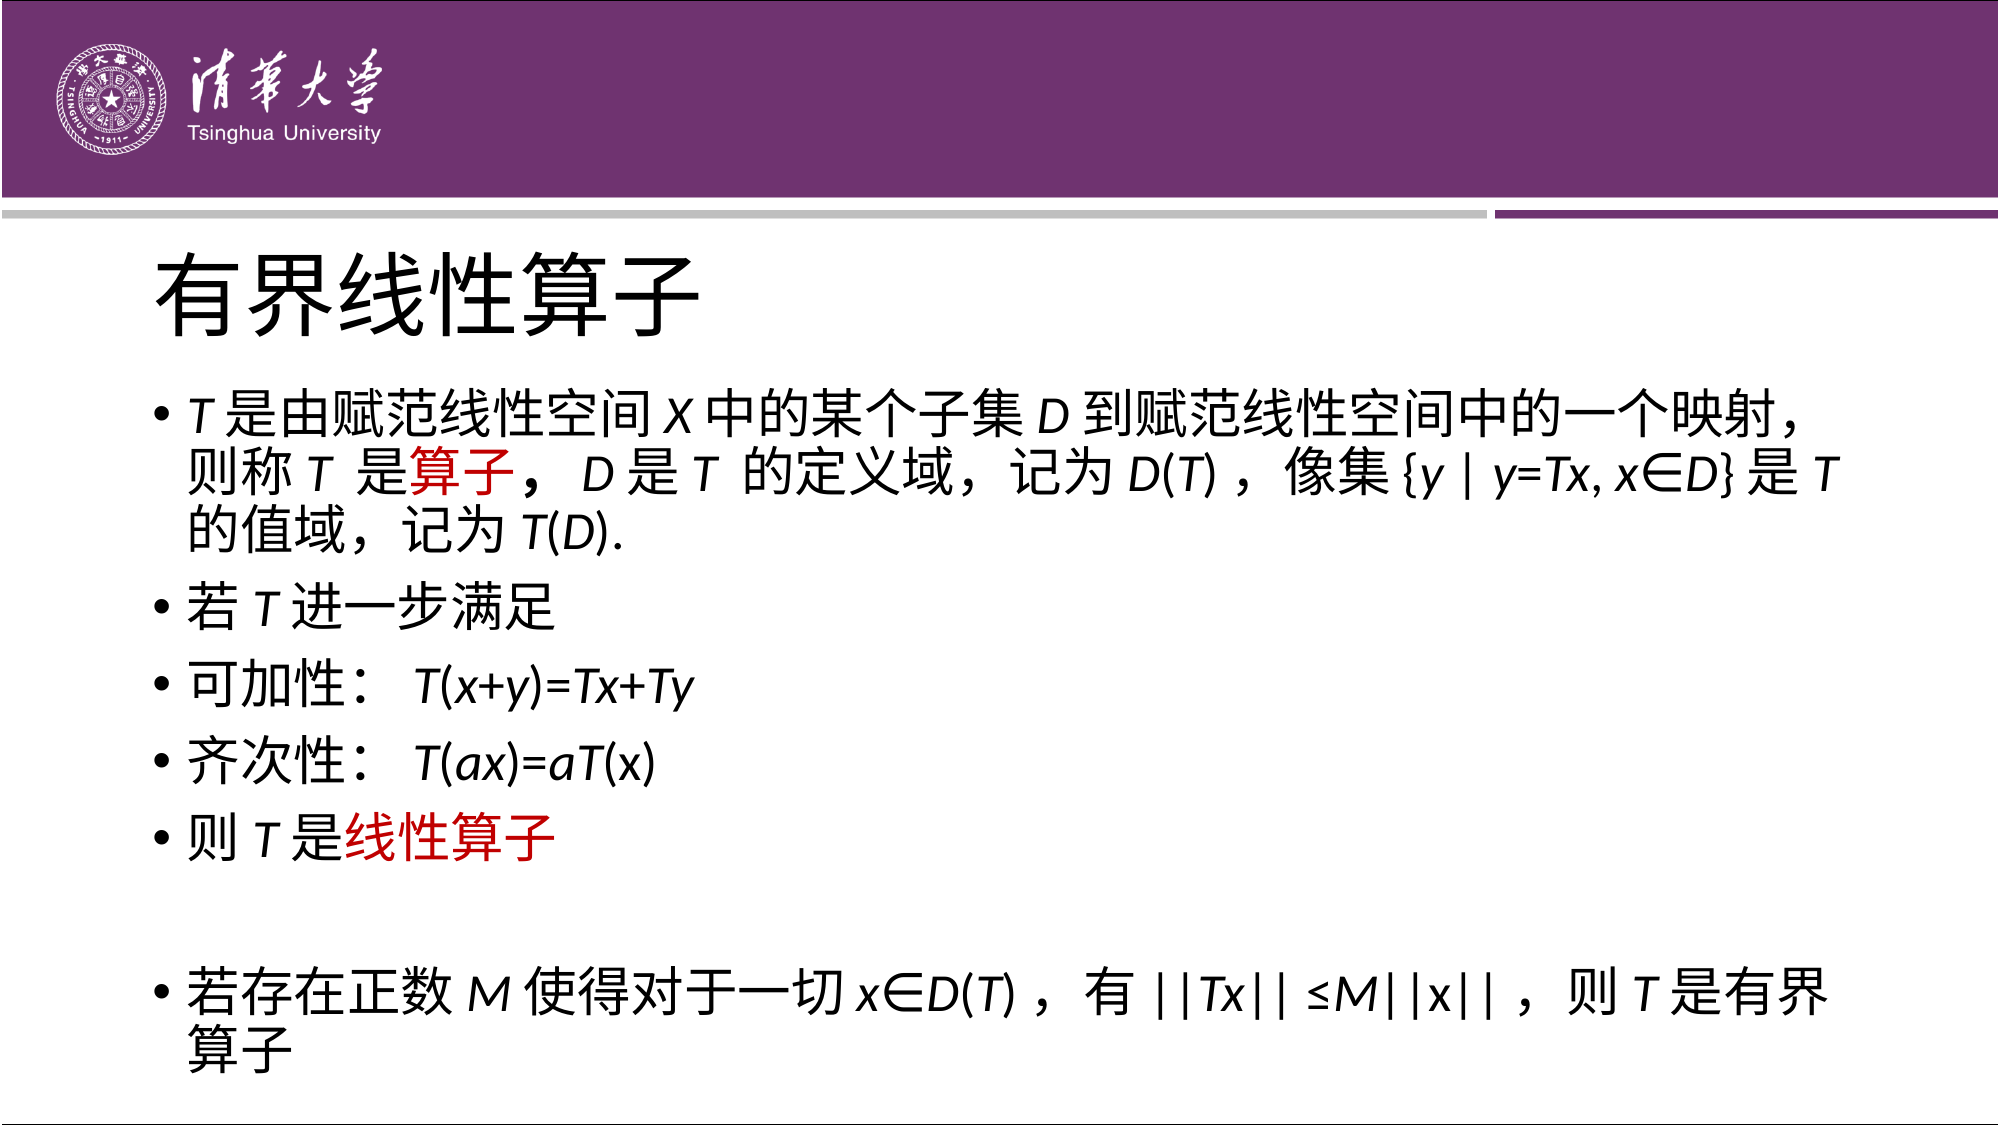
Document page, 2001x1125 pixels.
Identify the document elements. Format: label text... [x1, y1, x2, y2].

list T是由赋范线性空间X中的某个子集D到赋范线性空间中的一个映射，则称T 是算子，D是T 的定义域，记为D(T)，像集{y | y=Tx, x∈D}是T 的值域，记为T(D). 若T进一步满足 可加性：T(x+y)=Tx+Ty 齐次性：T(ax)=aT(x) 则T是线性算子 若存在正数M使得对于一切x∈D(T)，有||Tx|| ≤M||x||，则T是有界算子 [137, 409, 1863, 1094]
picture [2, 0, 1998, 1125]
text_box 有界线性算子 [137, 190, 1863, 409]
